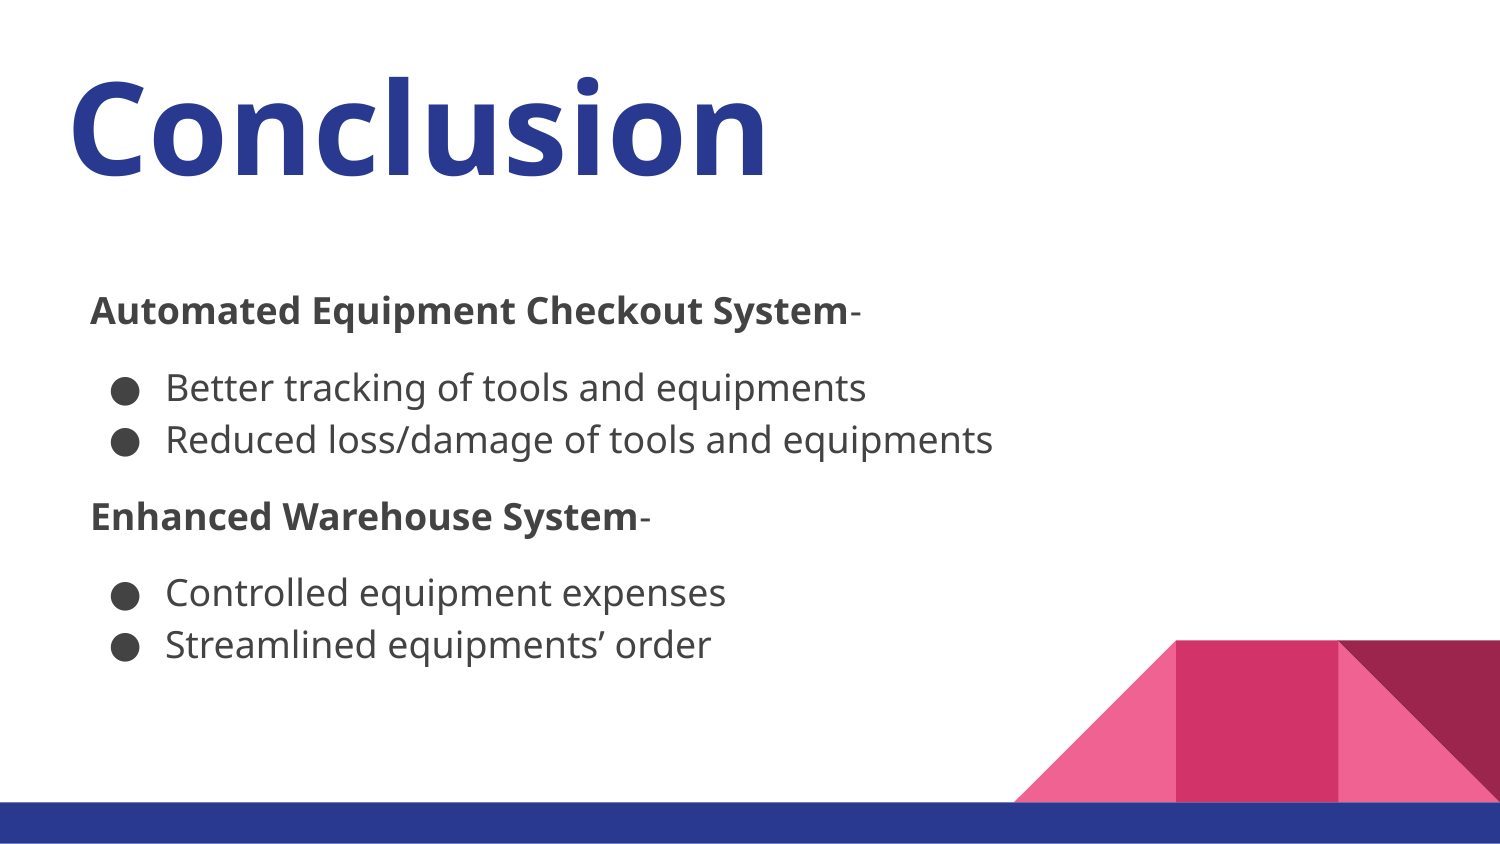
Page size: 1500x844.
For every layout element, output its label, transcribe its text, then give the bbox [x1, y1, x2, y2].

text_box Automated Equipment Checkout System- Better tracking of tools and equipments Reduced loss/damage of tools and equipments Enhanced Warehouse System- Controlled equipment expenses Streamlined equipments’ order [75, 265, 1202, 707]
title Conclusion [51, 31, 1449, 131]
